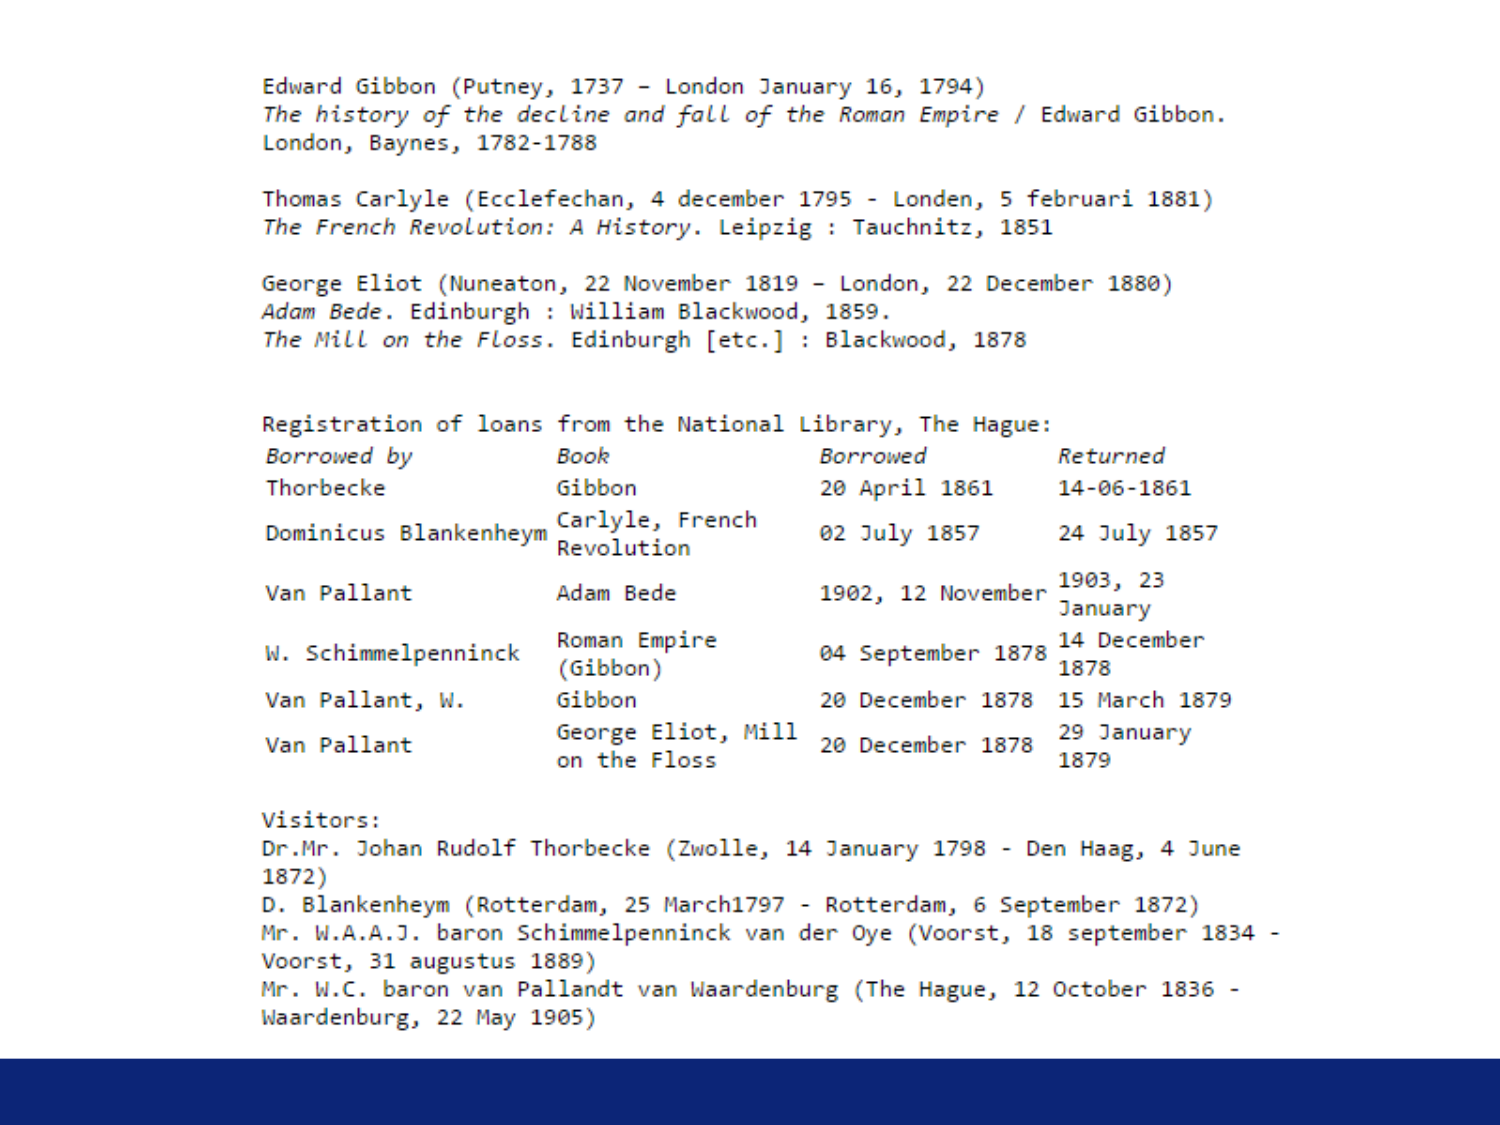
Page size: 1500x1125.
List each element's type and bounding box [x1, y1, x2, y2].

picture [206, 66, 1353, 1057]
